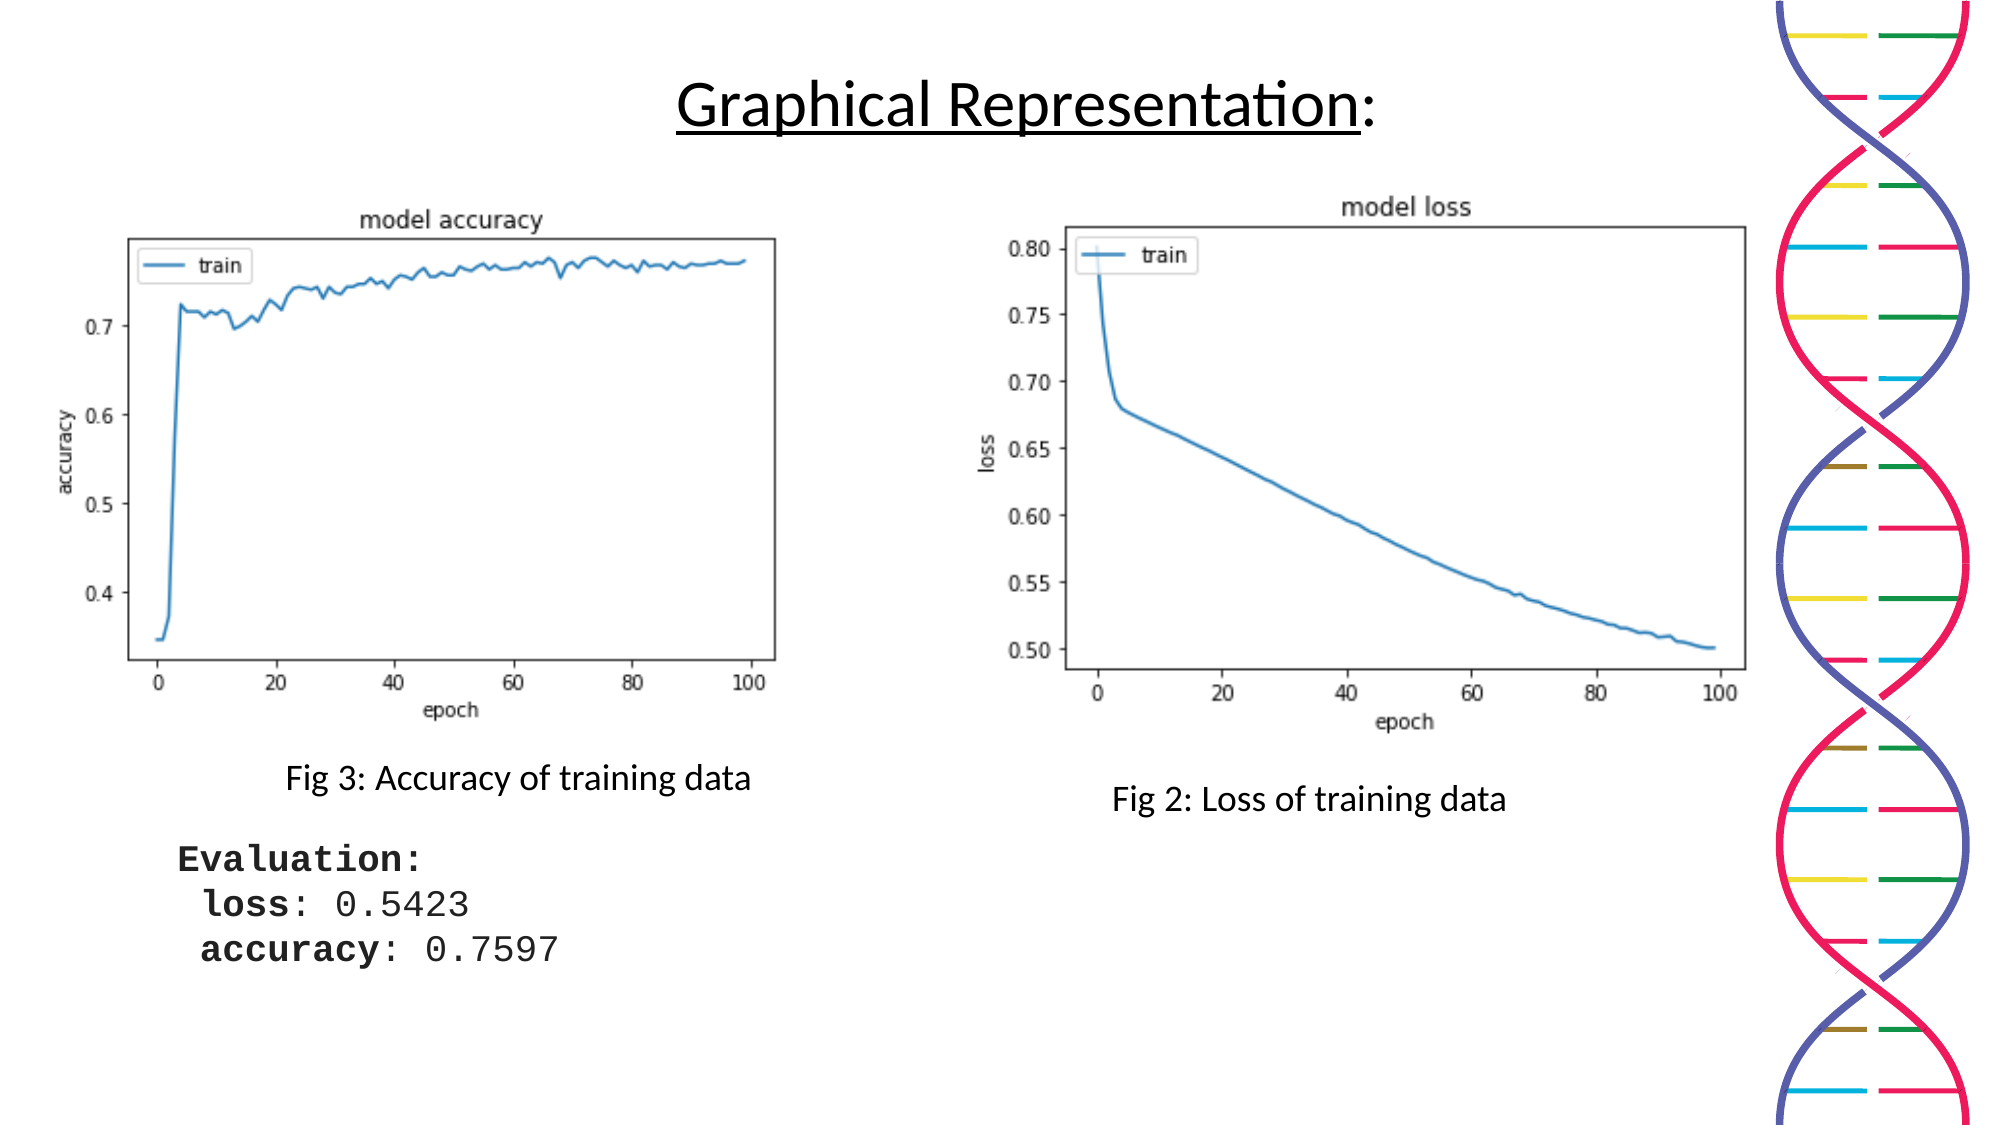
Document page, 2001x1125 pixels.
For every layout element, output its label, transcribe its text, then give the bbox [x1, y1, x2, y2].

picture [42, 195, 788, 733]
text_box Fig 2: Loss of training data [1097, 766, 1531, 871]
text_box Fig 3: Accuracy of training data [270, 745, 767, 851]
picture [964, 182, 1759, 746]
text_box Evaluation: loss: 0.5423 accuracy: 0.7597 [162, 826, 575, 977]
text_box Graphical Representation: [661, 52, 1394, 228]
